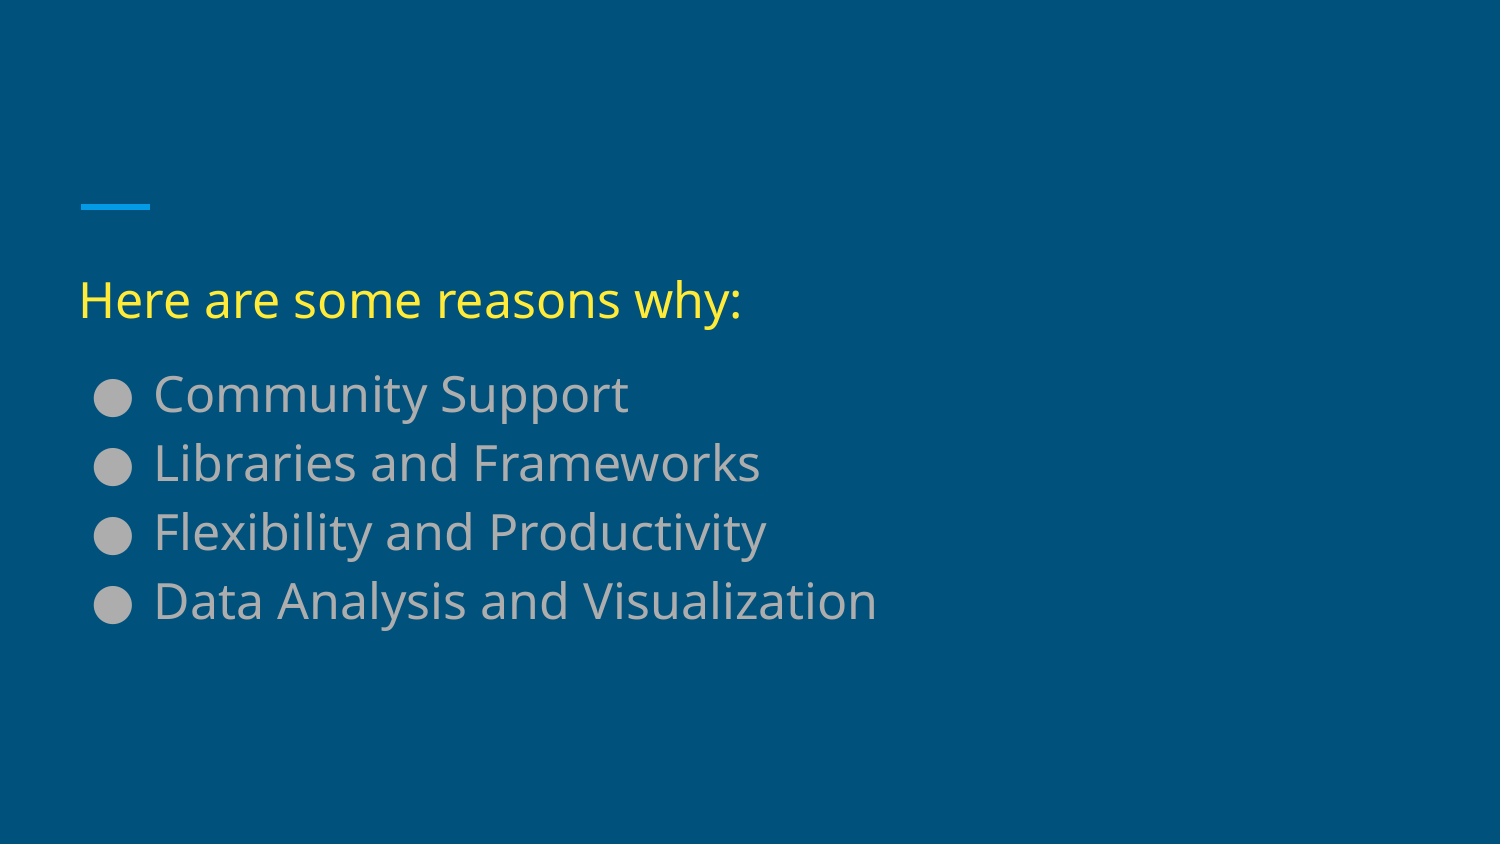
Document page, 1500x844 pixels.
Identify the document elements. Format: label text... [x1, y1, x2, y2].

list Here are some reasons why: Community Support Libraries and Frameworks Flexibility and Productivity Data Analysis and Visualization [63, 244, 1437, 750]
